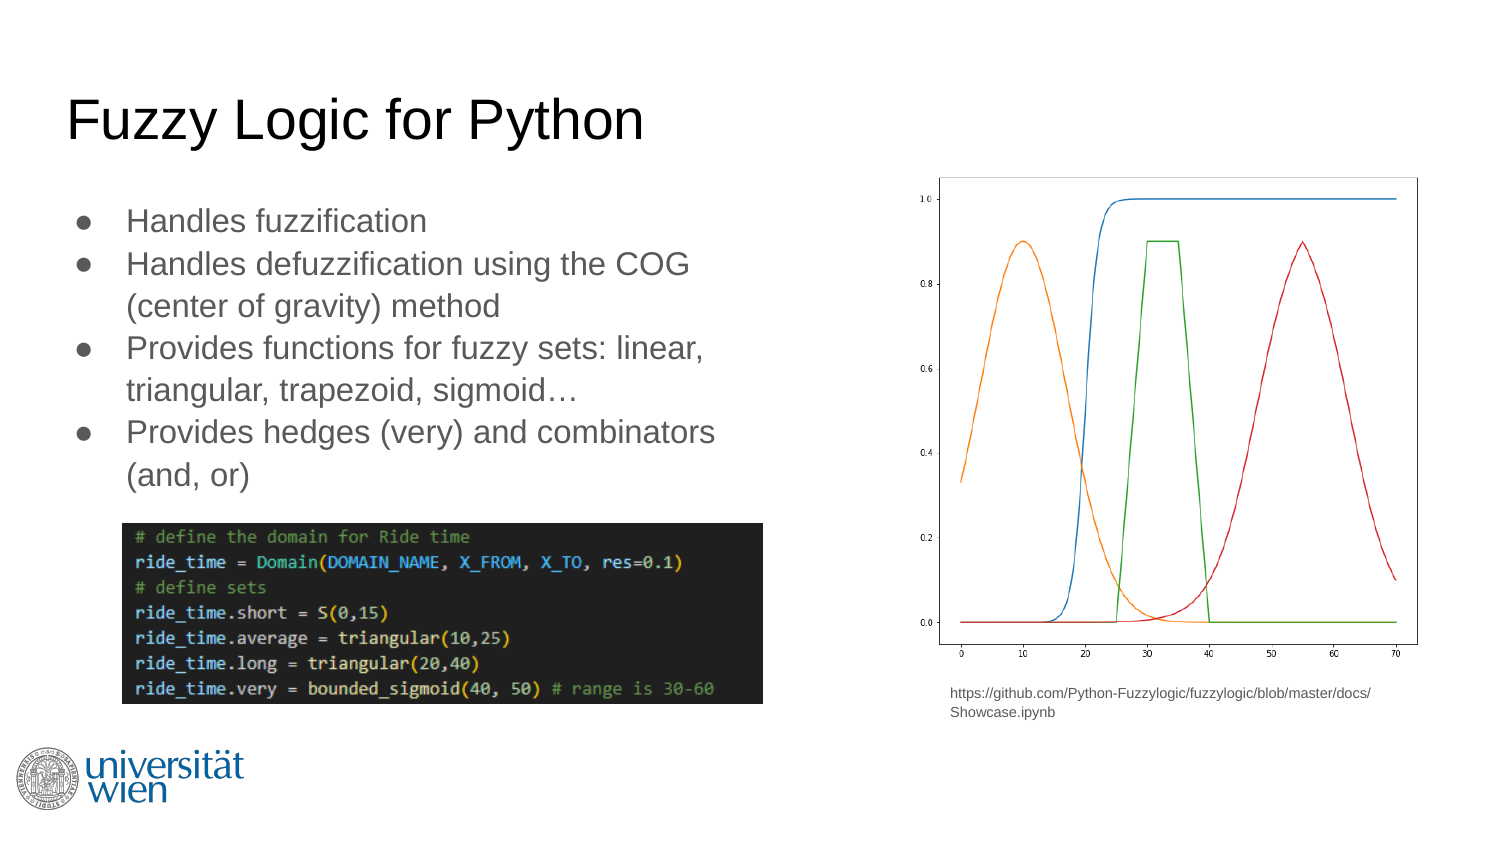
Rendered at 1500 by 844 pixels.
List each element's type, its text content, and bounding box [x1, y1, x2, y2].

list Handles fuzzification Handles defuzzification using the COG (center of gravity) method Provides functions for fuzzy sets: linear, triangular, trapezoid, sigmoid… Provides hedges (very) and combinators (and, or) [39, 182, 815, 510]
list https://github.com/Python-Fuzzylogic/fuzzylogic/blob/master/docs/Showcase.ipynb [935, 669, 1423, 750]
picture [912, 171, 1423, 664]
picture [0, 713, 261, 844]
picture [121, 523, 763, 704]
title Fuzzy Logic for Python [51, 72, 1449, 167]
